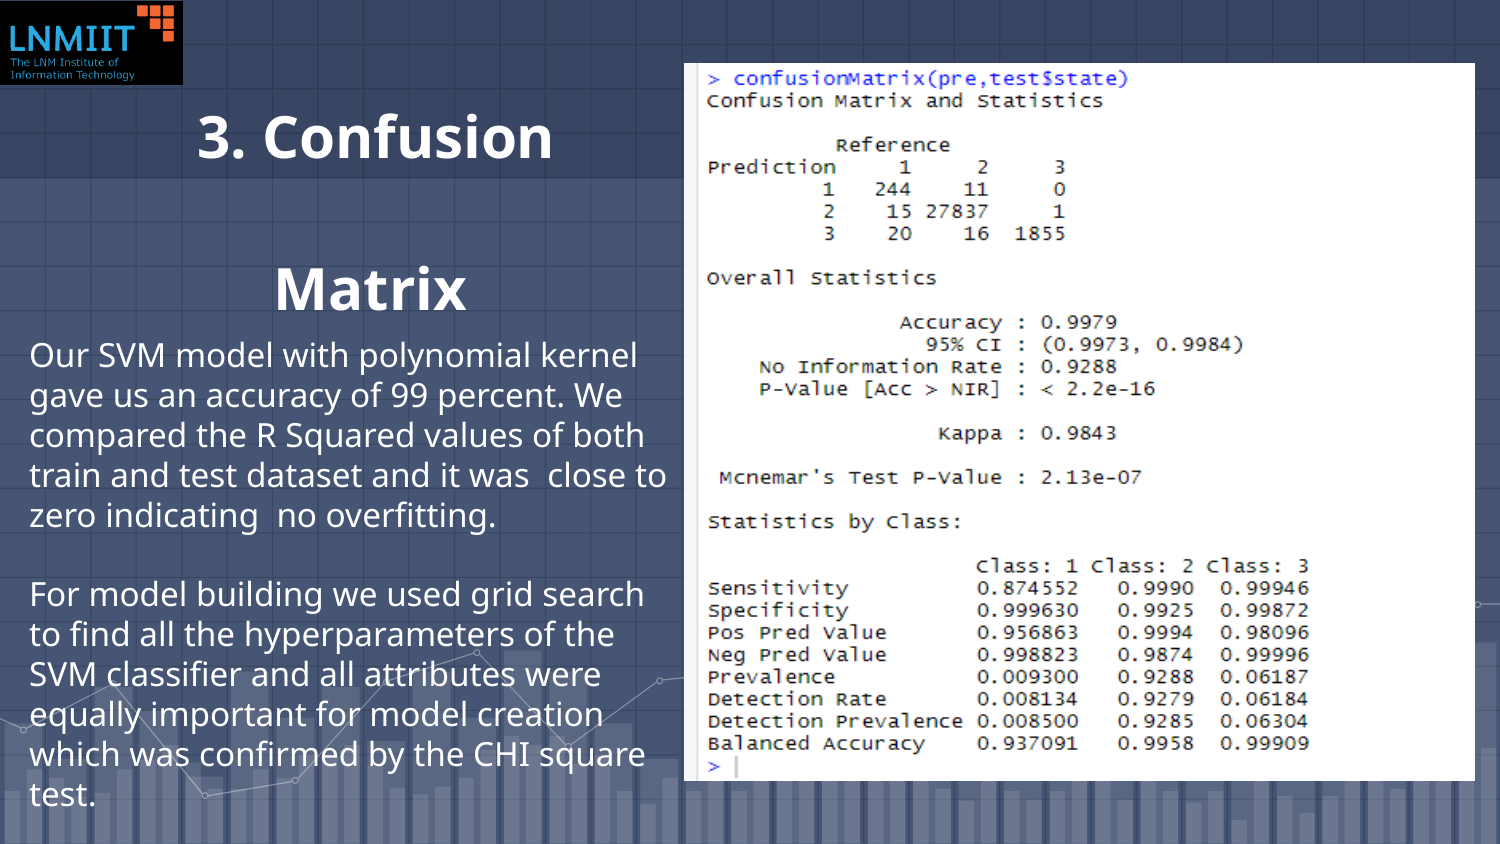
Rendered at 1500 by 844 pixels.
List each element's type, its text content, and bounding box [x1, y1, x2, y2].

picture [683, 62, 1476, 781]
list 3. Confusion Matrix [182, 84, 666, 297]
picture [0, 0, 183, 86]
text_box Our SVM model with polynomial kernel gave us an accuracy of 99 percent. We compared the R Squared values of both train and test dataset and it was close to zero indicating no overfitting. For model building we used grid search to find all the hyperparameters of the SVM classifier and all attributes were equally important for model creation which was confirmed by the CHI square test. [14, 319, 685, 824]
